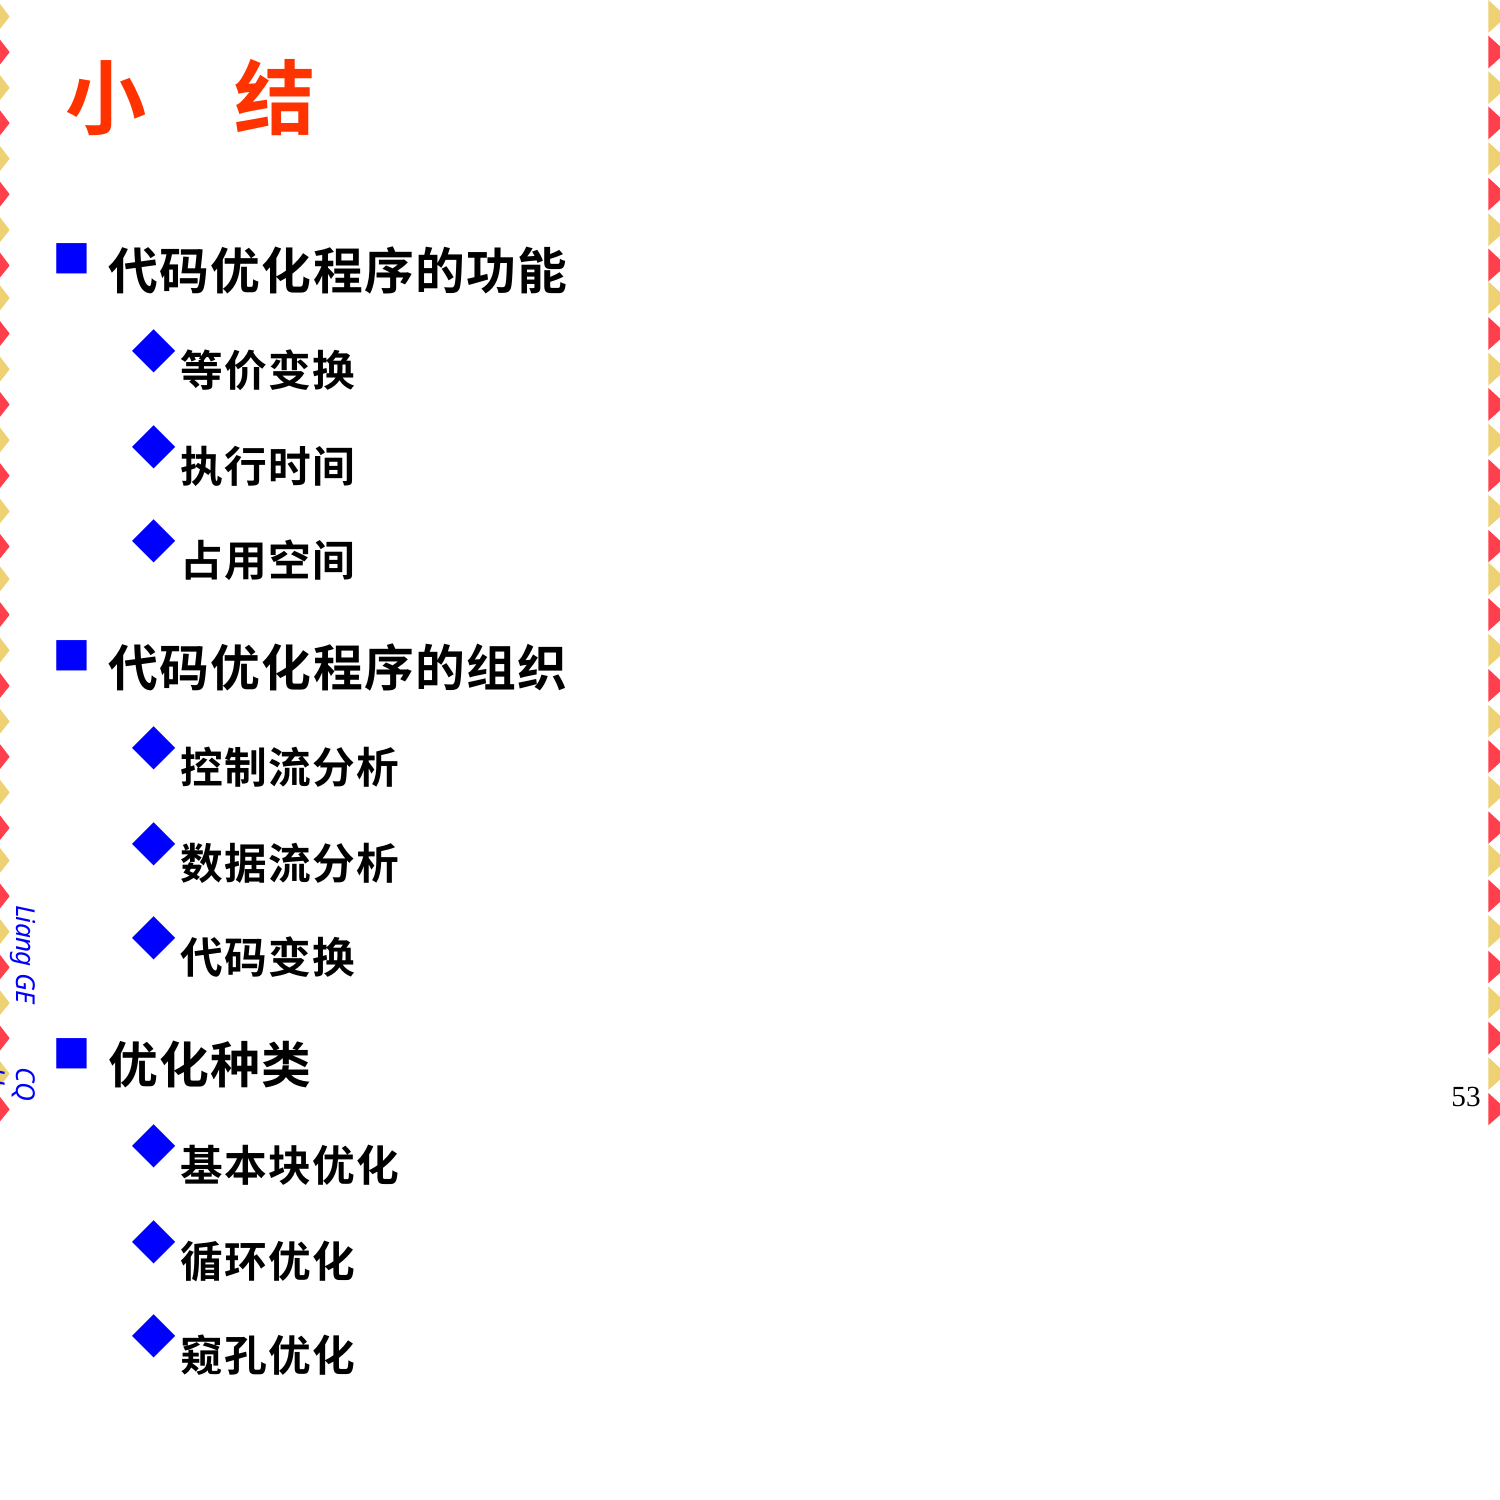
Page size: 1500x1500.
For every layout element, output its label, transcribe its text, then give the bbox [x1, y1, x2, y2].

text_box Liang GE [10, 902, 41, 1007]
text_box 代码优化程序的功能 等价变换 执行时间 占用空间 代码优化程序的组织 控制流分析 数据流分析 代码变换 优化种类 基本块优化 循环优化 窥孔优化 [50, 194, 639, 1387]
slide_number 51 [1447, 1078, 1485, 1500]
text_box CQU [10, 1065, 41, 1107]
title 小 结 [62, 44, 318, 194]
